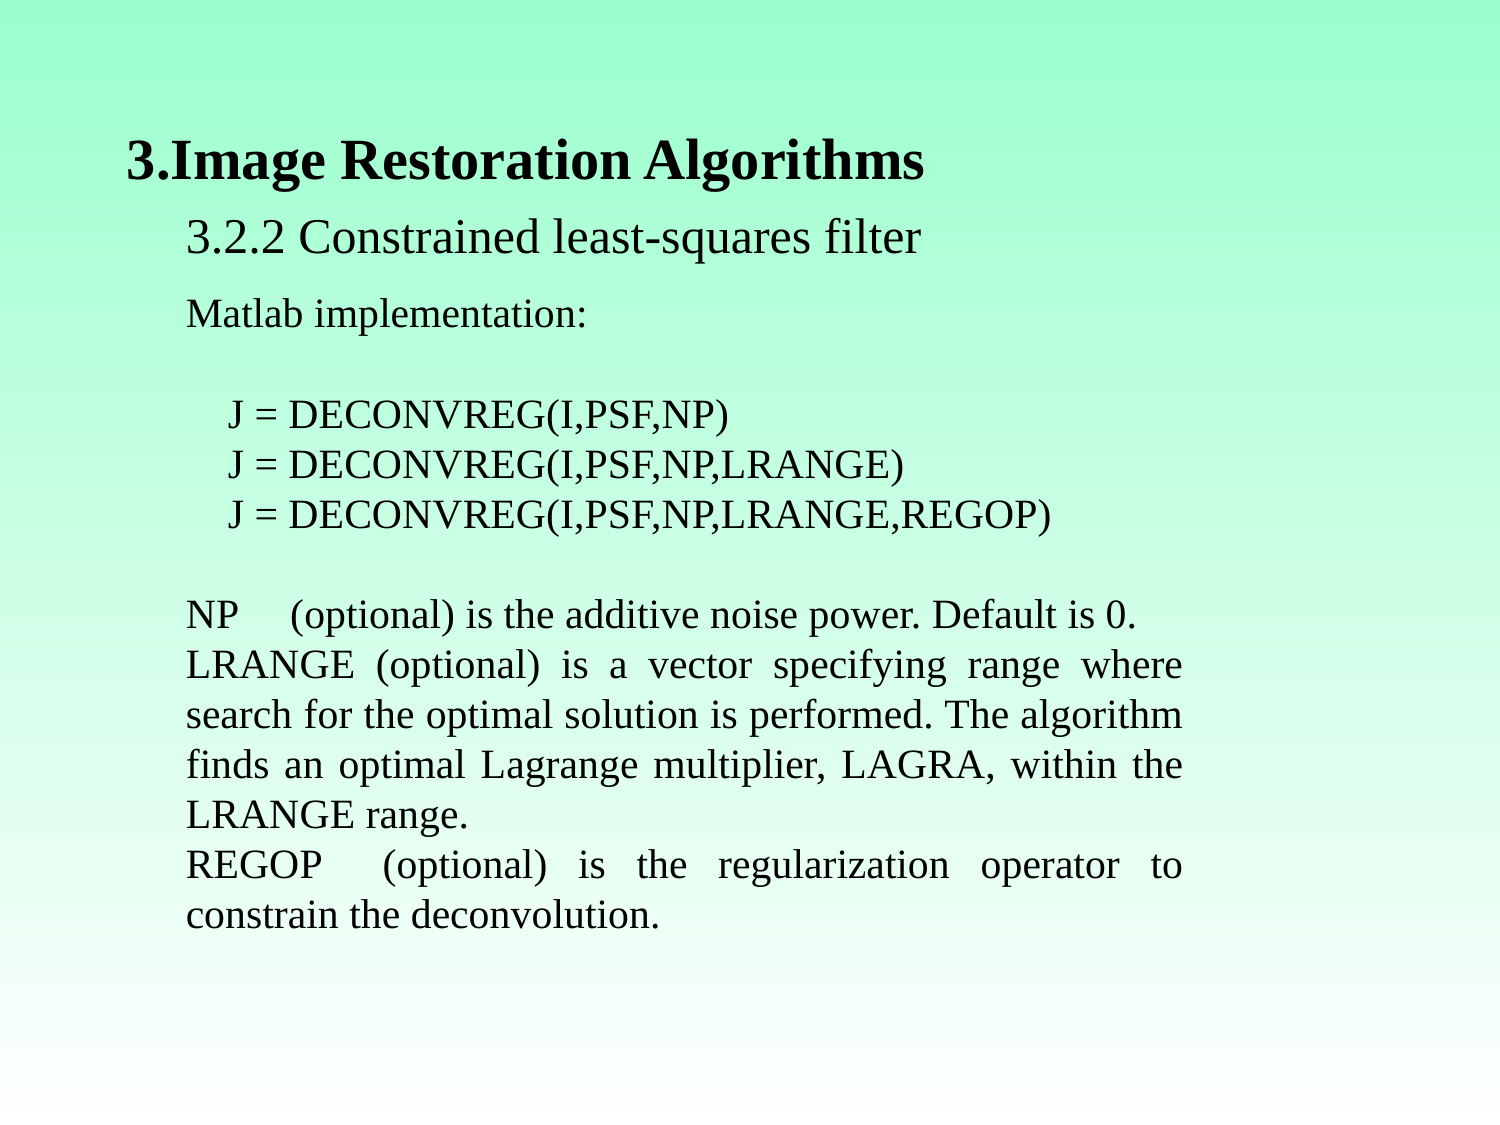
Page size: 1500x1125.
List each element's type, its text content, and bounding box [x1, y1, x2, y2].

text_box Matlab implementation: J = DECONVREG(I,PSF,NP) J = DECONVREG(I,PSF,NP,LRANGE) J = DECONVREG(I,PSF,NP,LRANGE,REGOP) NP (optional) is the additive noise power. Default is 0. LRANGE (optional) is a vector specifying range where search for the optimal solution is performed. The algorithm finds an optimal Lagrange multiplier, LAGRA, within the LRANGE range. REGOP (optional) is the regularization operator to constrain the deconvolution. [171, 278, 1199, 994]
text_box 3.2.2 Constrained least-squares filter [171, 196, 1164, 271]
text_box 3.Image Restoration Algorithms [112, 113, 987, 199]
